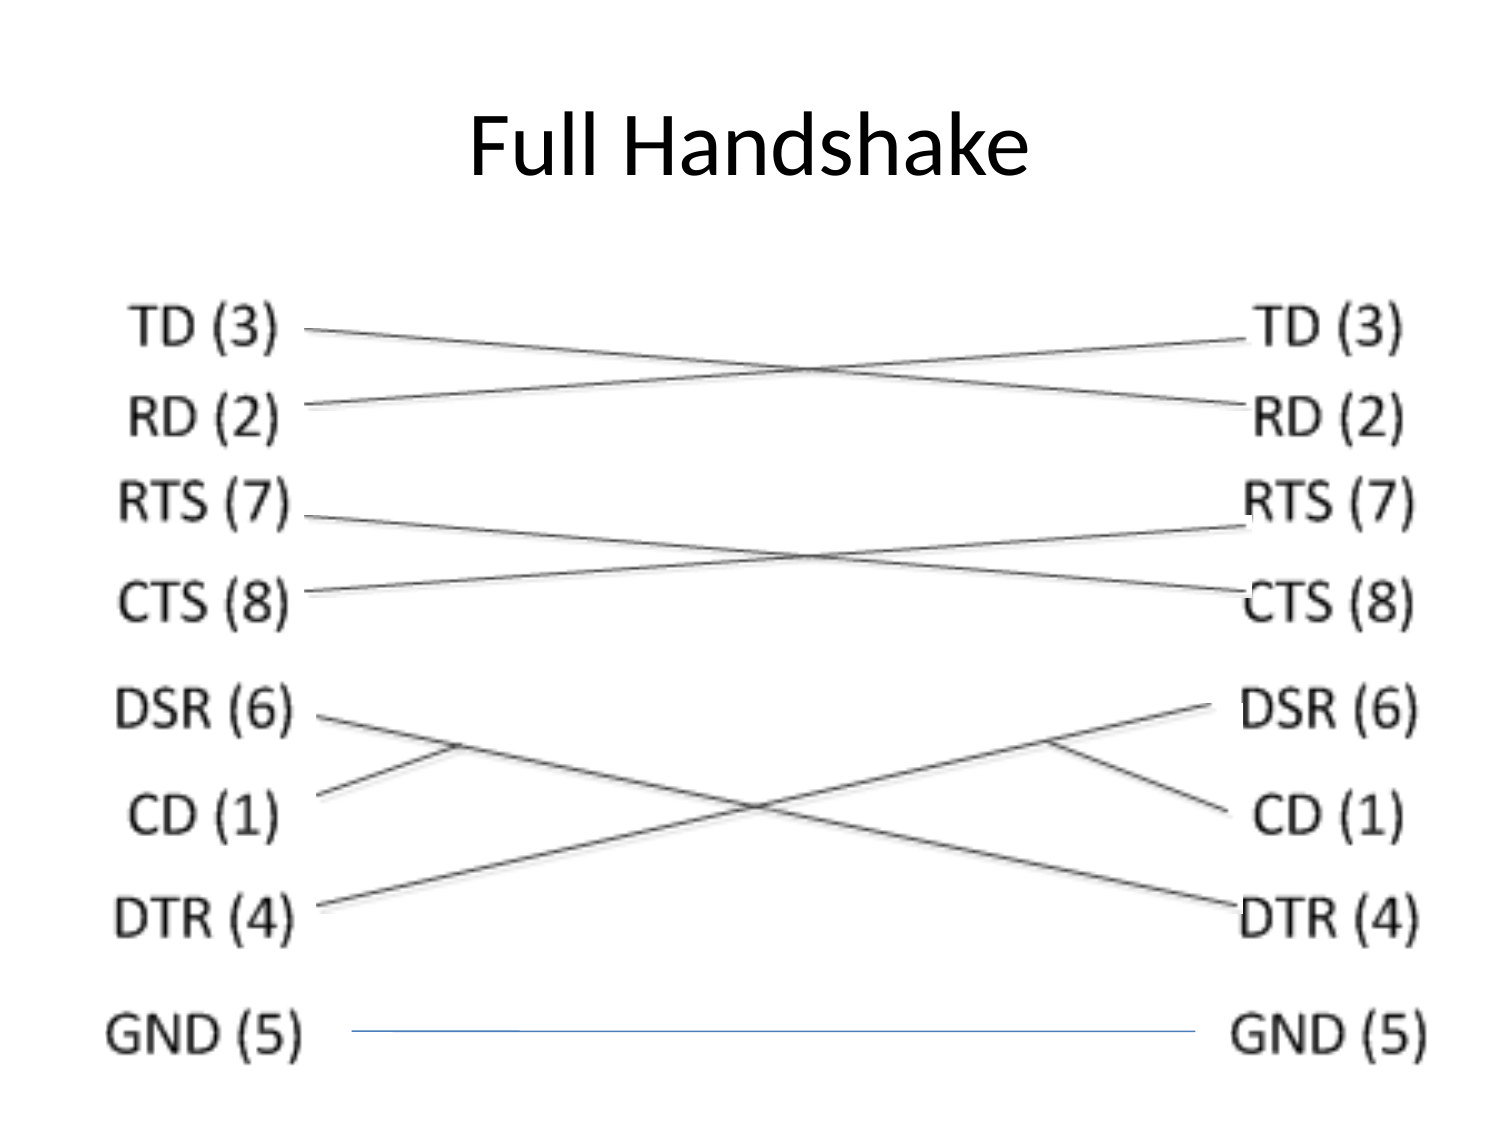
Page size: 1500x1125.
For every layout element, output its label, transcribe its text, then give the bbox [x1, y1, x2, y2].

picture [105, 280, 1430, 1072]
title Full Handshake [75, 45, 1425, 233]
